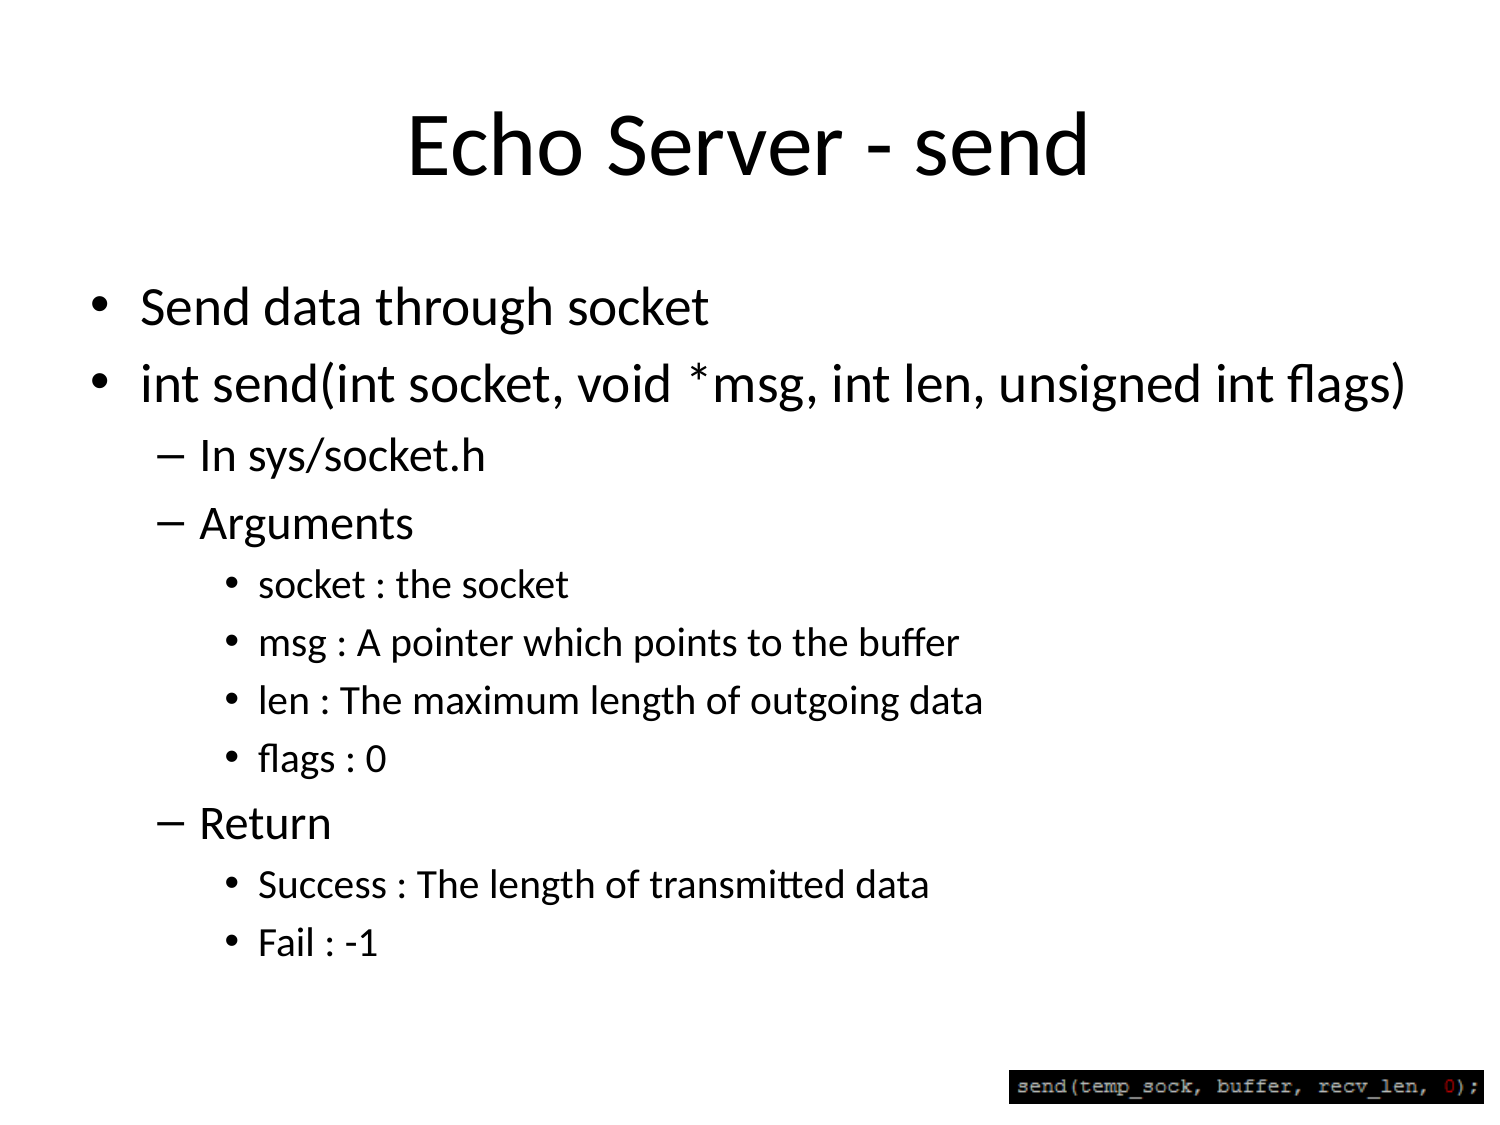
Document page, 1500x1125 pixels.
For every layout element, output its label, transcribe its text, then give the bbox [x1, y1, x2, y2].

title Echo Server - send [75, 45, 1425, 233]
list Send data through socket int send(int socket, void *msg, int len, unsigned int flags) In sys/socket.h Arguments socket : the socket msg : A pointer which points to the buffer len : The maximum length of outgoing data flags : 0 Return Success : The length of transmitted data Fail : -1 [75, 262, 1425, 1005]
picture [1009, 1070, 1484, 1104]
